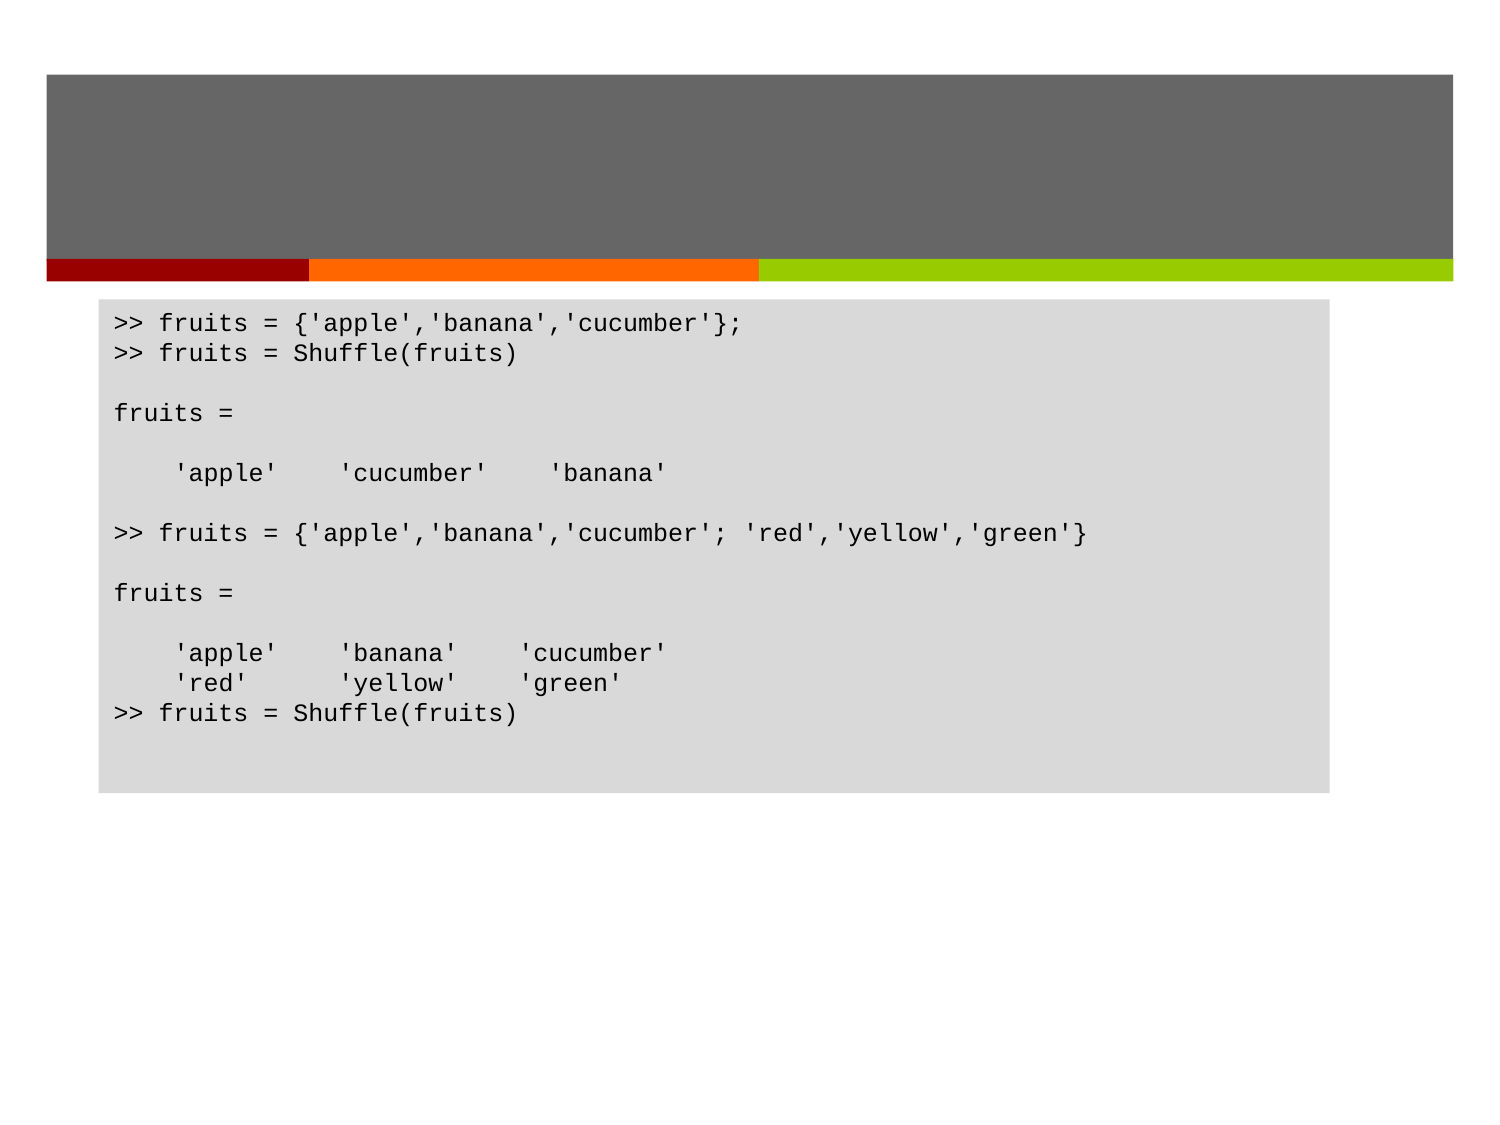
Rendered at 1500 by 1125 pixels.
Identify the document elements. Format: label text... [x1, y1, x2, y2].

text_box >> fruits = {'apple','banana','cucumber'}; >> fruits = Shuffle(fruits) fruits = 'apple' 'cucumber' 'banana' >> fruits = {'apple','banana','cucumber'; 'red','yellow','green'} fruits = 'apple' 'banana' 'cucumber' 'red' 'yellow' 'green' >> fruits = Shuffle(fruits) [98, 299, 1330, 794]
